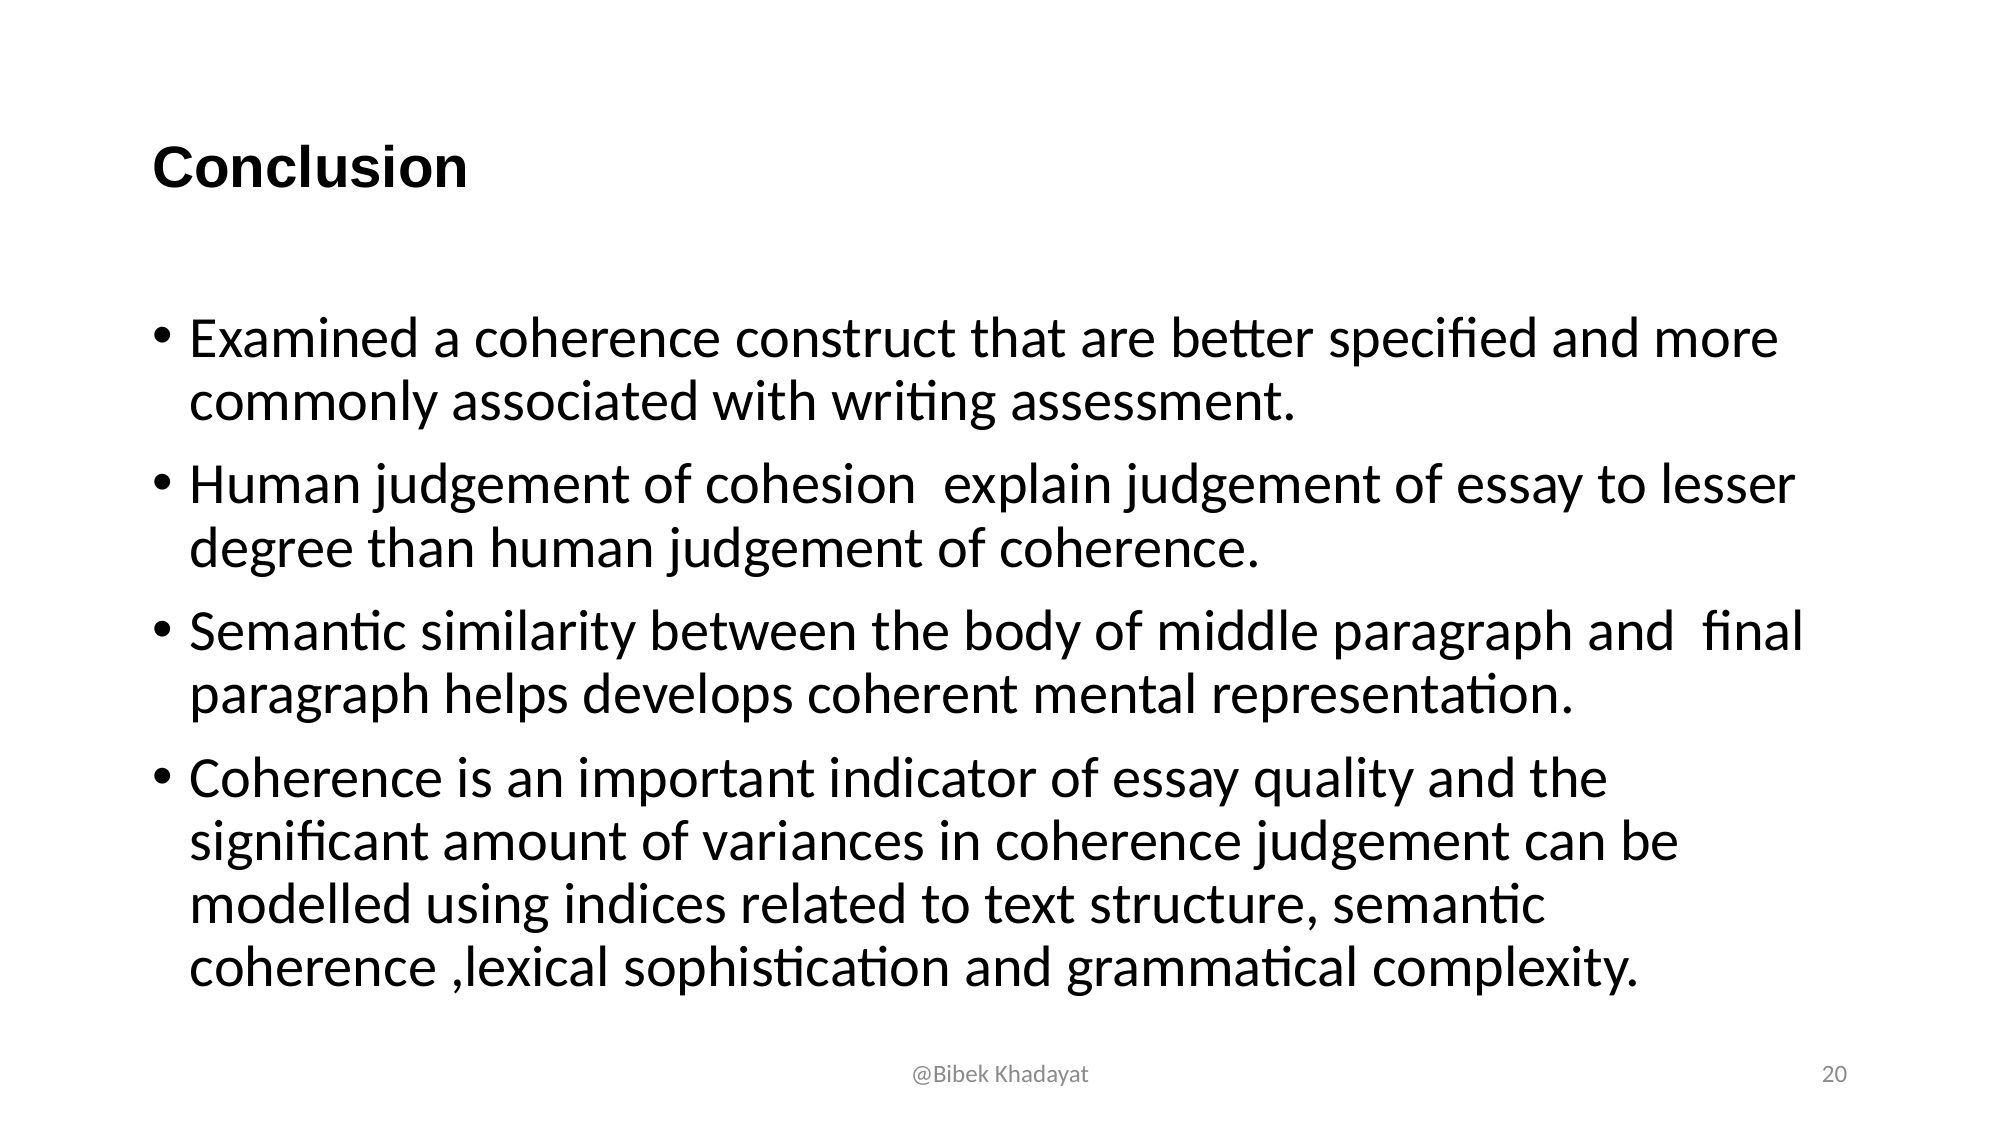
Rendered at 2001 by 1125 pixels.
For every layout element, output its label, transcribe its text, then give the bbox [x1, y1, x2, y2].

title Conclusion [137, 59, 1863, 278]
footer @Bibek Khadayat [662, 1042, 1338, 1103]
list Examined a coherence construct that are better specified and more commonly associated with writing assessment. Human judgement of cohesion explain judgement of essay to lesser degree than human judgement of coherence. Semantic similarity between the body of middle paragraph and final paragraph helps develops coherent mental representation. Coherence is an important indicator of essay quality and the significant amount of variances in coherence judgement can be modelled using indices related to text structure, semantic coherence ,lexical sophistication and grammatical complexity. [137, 299, 1863, 1014]
slide_number 20 [1412, 1042, 1863, 1103]
